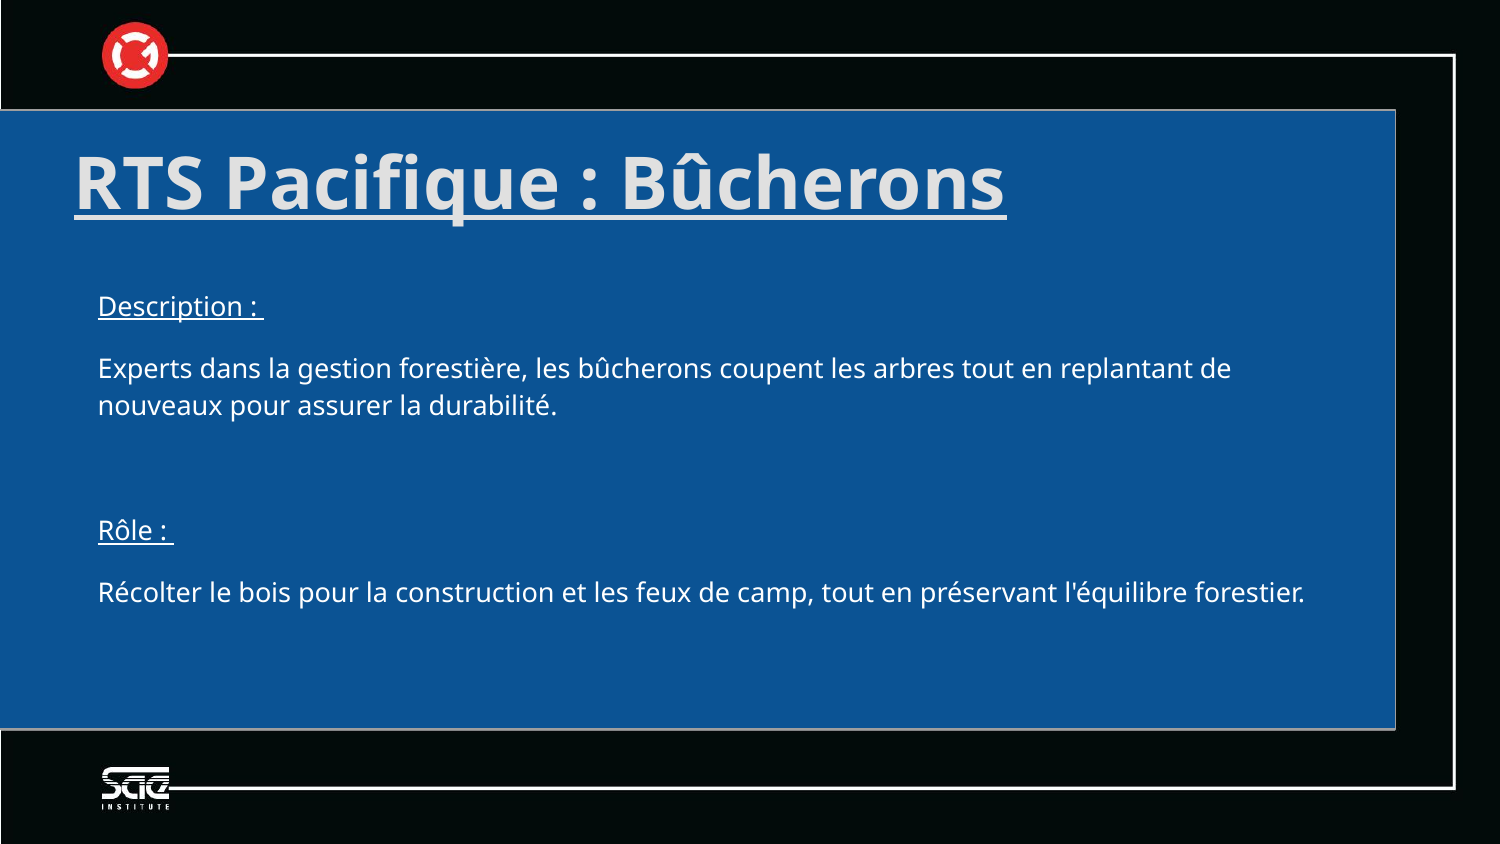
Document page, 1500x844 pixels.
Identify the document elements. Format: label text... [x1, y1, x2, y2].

text_box Description : Experts dans la gestion forestière, les bûcherons coupent les arbres tout en replantant de nouveaux pour assurer la durabilité. Rôle : Récolter le bois pour la construction et les feux de camp, tout en préservant l'équilibre forestier. [82, 269, 1361, 624]
picture [0, 0, 1500, 844]
title RTS Pacifique : Bûcherons [58, 121, 1457, 216]
text_box [0, 109, 1396, 730]
